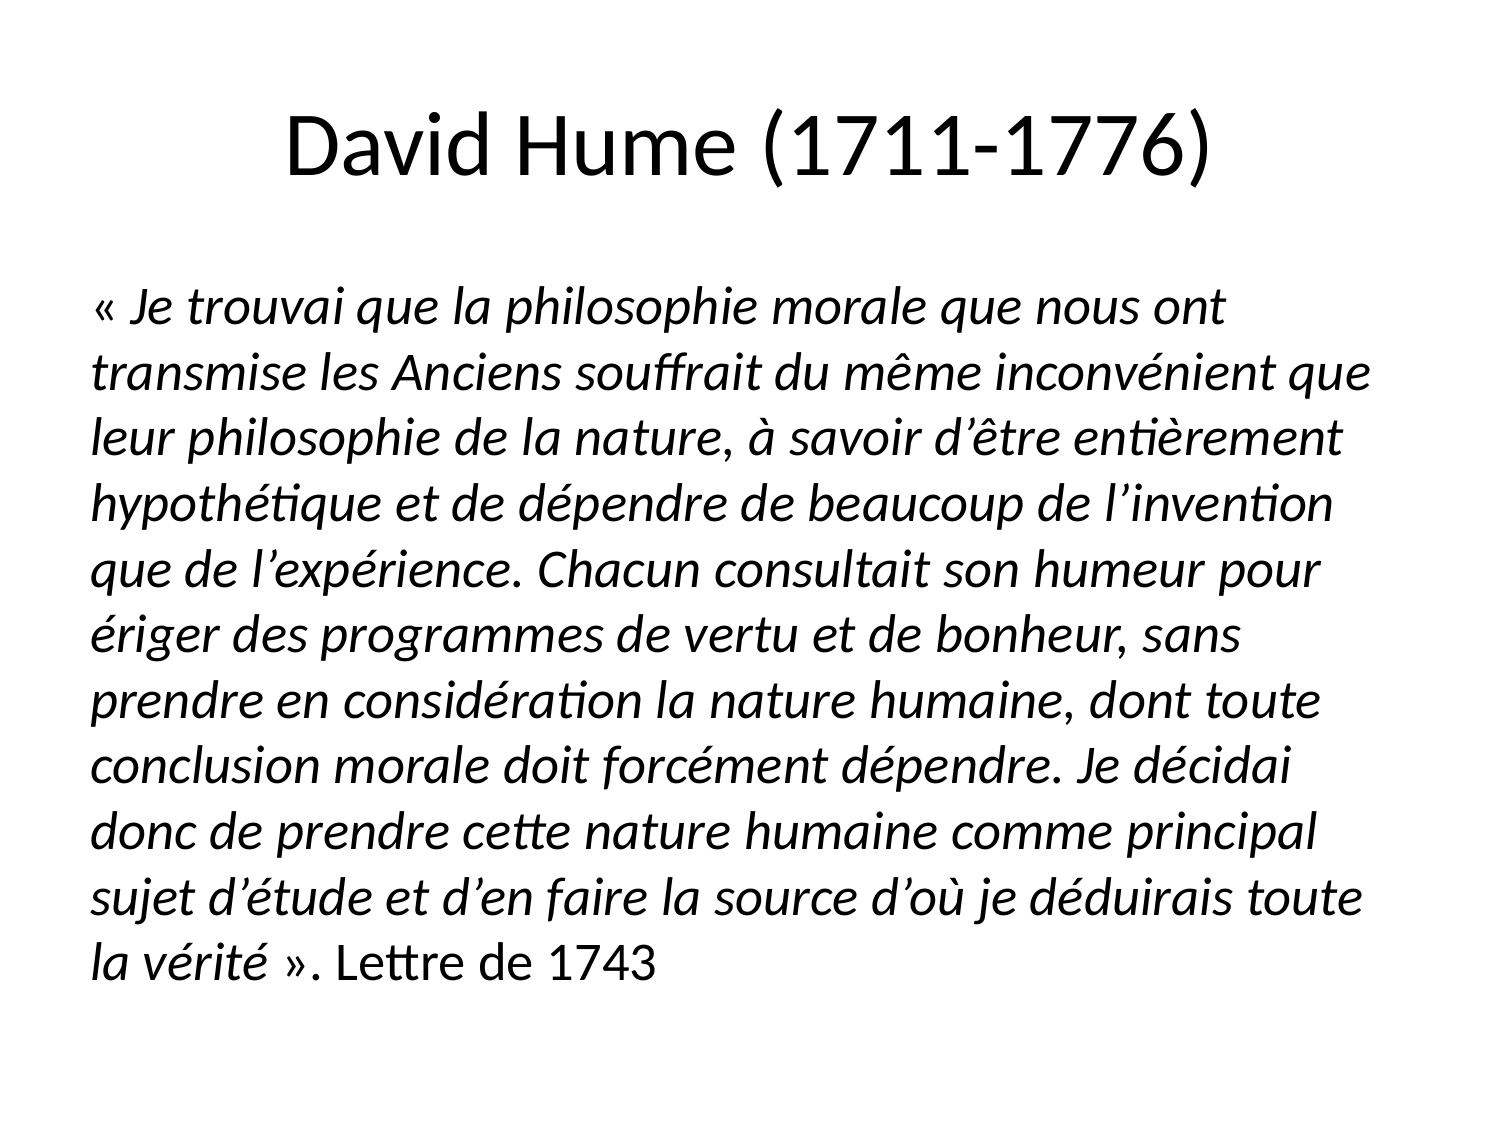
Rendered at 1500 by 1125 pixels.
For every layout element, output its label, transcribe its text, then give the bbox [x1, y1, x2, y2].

title David Hume (1711-1776) [75, 45, 1425, 233]
list « Je trouvai que la philosophie morale que nous ont transmise les Anciens souffrait du même inconvénient que leur philosophie de la nature, à savoir d’être entièrement hypothétique et de dépendre de beaucoup de l’invention que de l’expérience. Chacun consultait son humeur pour ériger des programmes de vertu et de bonheur, sans prendre en considération la nature humaine, dont toute conclusion morale doit forcément dépendre. Je décidai donc de prendre cette nature humaine comme principal sujet d’étude et d’en faire la source d’où je déduirais toute la vérité ». Lettre de 1743 [75, 262, 1425, 1005]
